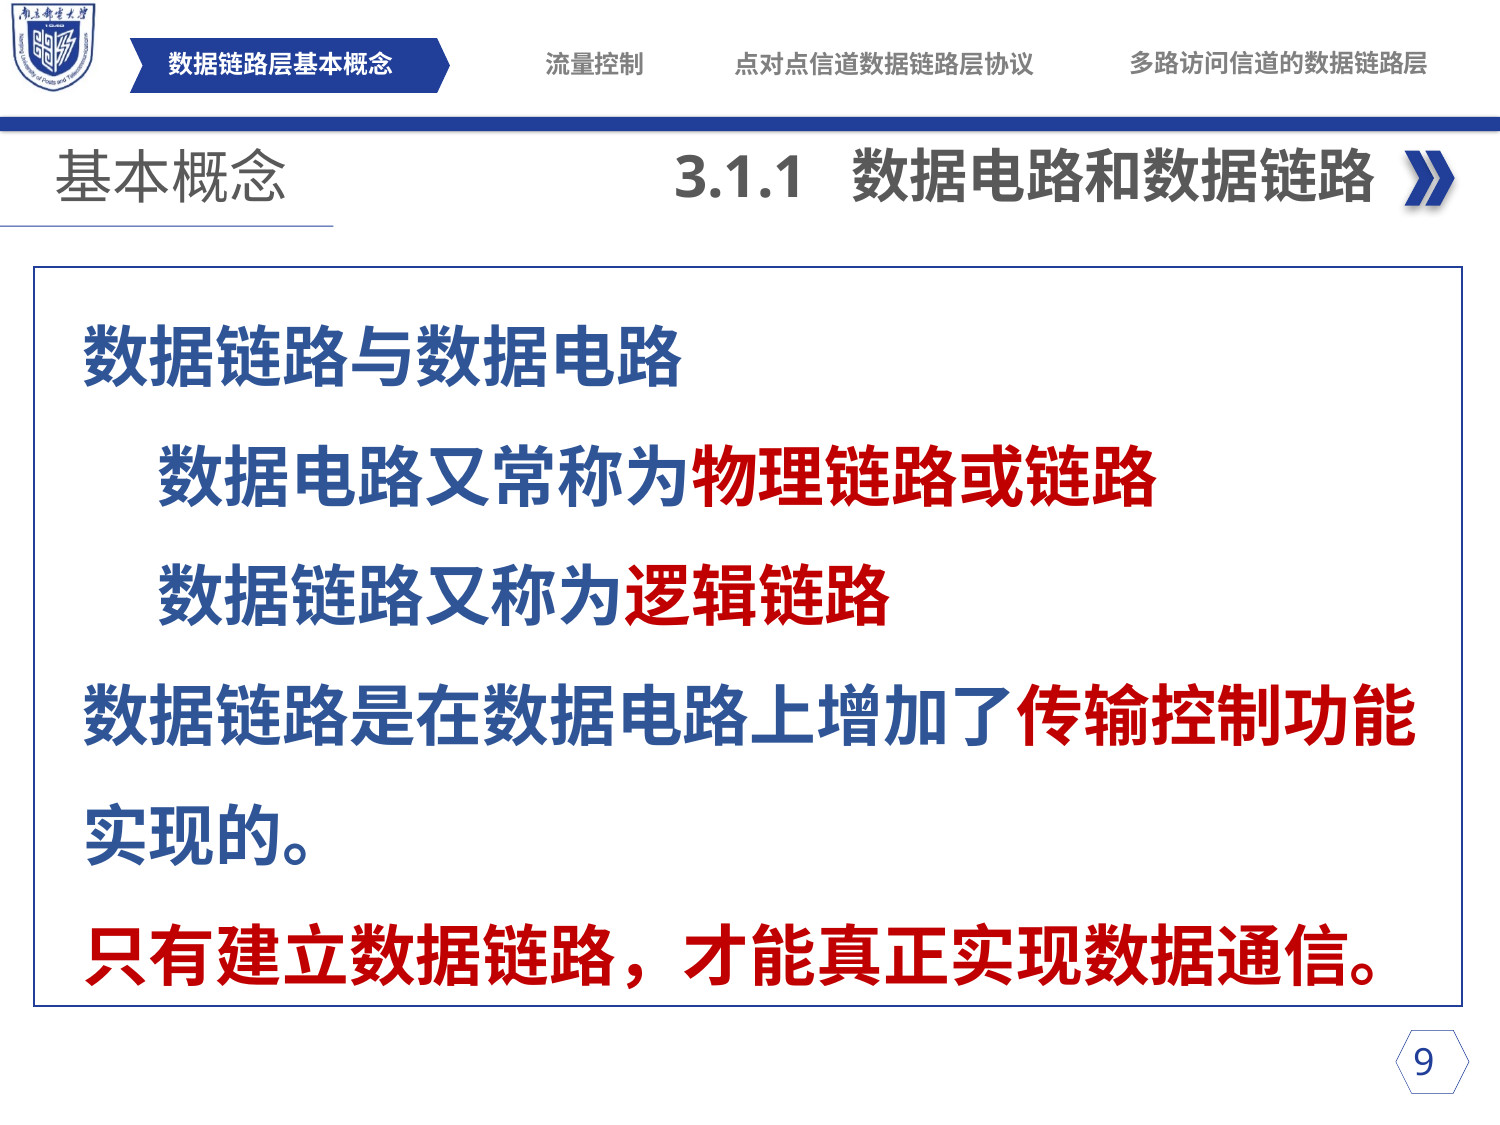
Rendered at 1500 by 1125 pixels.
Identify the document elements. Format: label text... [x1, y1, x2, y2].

text_box [128, 37, 452, 94]
picture [0, 0, 108, 93]
text_box 9 [1363, 1030, 1494, 1092]
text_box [1404, 150, 1455, 206]
text_box 点对点信道数据链路层协议 [718, 48, 1050, 79]
text_box [33, 266, 1463, 1007]
text_box 流量控制 [486, 48, 704, 79]
text_box [0, 116, 1500, 132]
text_box 数据链路层基本概念 [144, 48, 430, 79]
text_box 多路访问信道的数据链路层 [1126, 47, 1433, 78]
text_box 基本概念 [0, 138, 388, 213]
text_box 3.1.1 数据电路和数据链路 [113, 132, 1391, 217]
